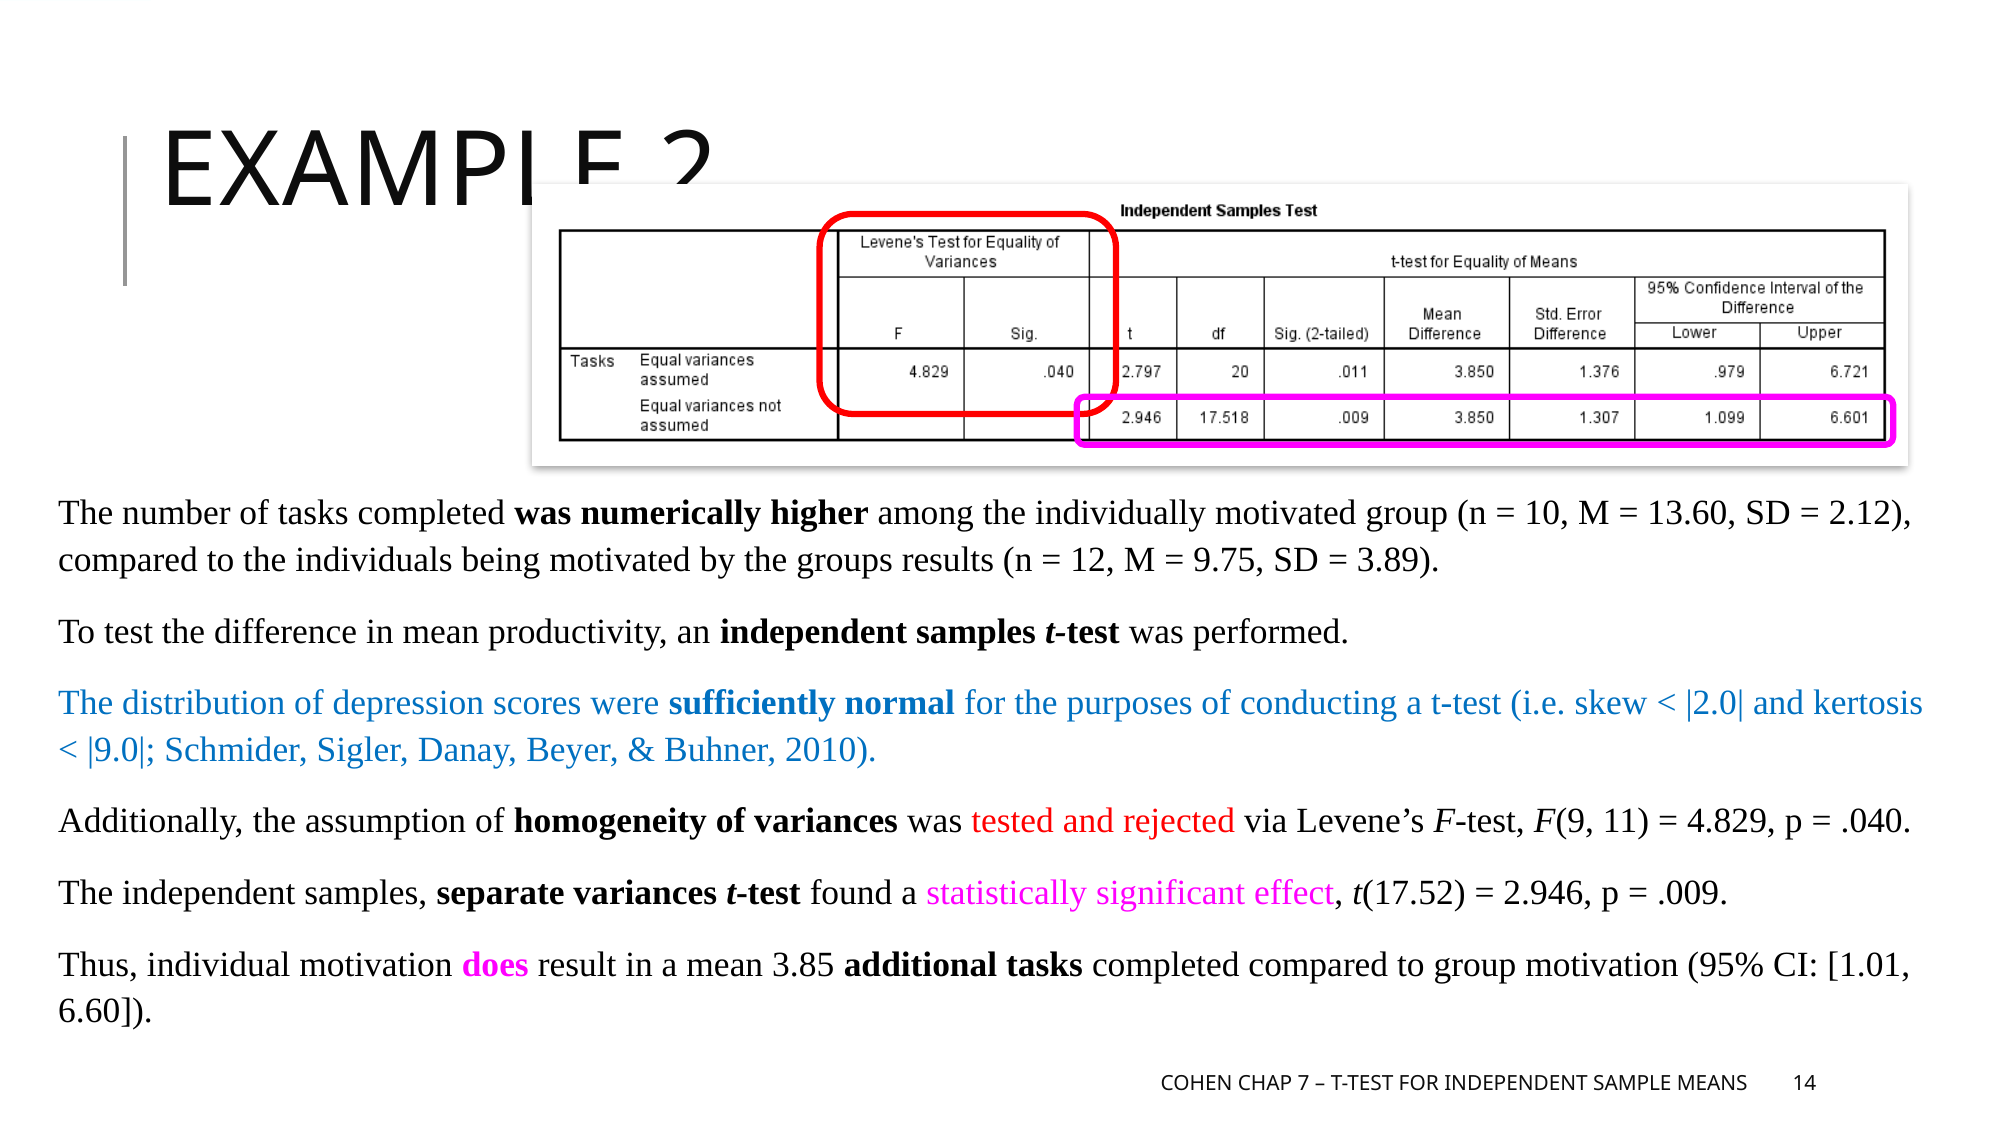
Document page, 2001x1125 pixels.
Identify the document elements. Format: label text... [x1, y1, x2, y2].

list The number of tasks completed was numerically higher among the individually motivated group (n = 10, M = 13.60, SD = 2.12), compared to the individuals being motivated by the groups results (n = 12, M = 9.75, SD = 3.89). To test the difference in mean productivity, an independent samples t-test was performed. The distribution of depression scores were sufficiently normal for the purposes of conducting a t-test (i.e. skew < |2.0| and kertosis < |9.0|; Schmider, Sigler, Danay, Beyer, & Buhner, 2010). Additionally, the assumption of homogeneity of variances was tested and rejected via Levene’s F-test, F(9, 11) = 4.829, p = .040. The independent samples, separate variances t-test found a statistically significant effect, t(17.52) = 2.946, p = .009. Thus, individual motivation does result in a mean 3.85 additional tasks completed compared to group motivation (95% CI: [1.01, 6.60]). [36, 477, 1958, 1075]
footer Cohen Chap 7 – t-test for Independent sample means [794, 1075, 1763, 1107]
picture [546, 198, 1894, 452]
slide_number 14 [1777, 1075, 1938, 1107]
title Example 2 [145, 52, 1740, 299]
